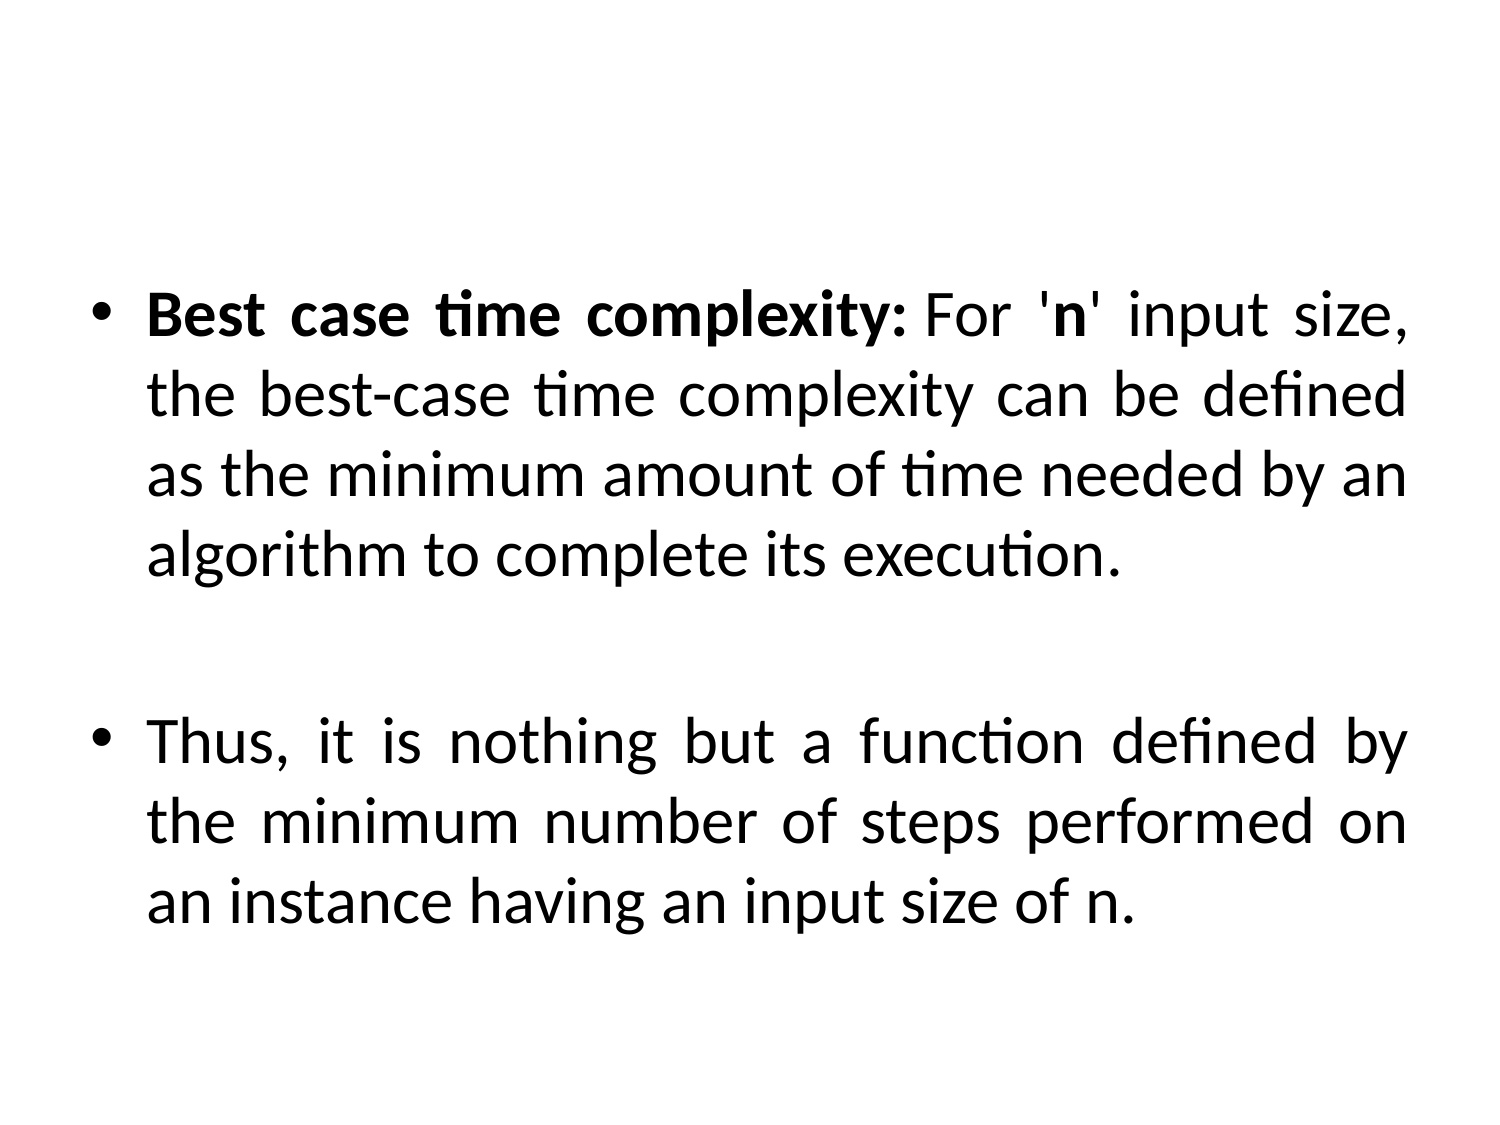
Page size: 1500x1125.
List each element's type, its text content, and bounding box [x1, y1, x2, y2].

list Best case time complexity: For 'n' input size, the best-case time complexity can be defined as the minimum amount of time needed by an algorithm to complete its execution. Thus, it is nothing but a function defined by the minimum number of steps performed on an instance having an input size of n. [75, 262, 1425, 1005]
